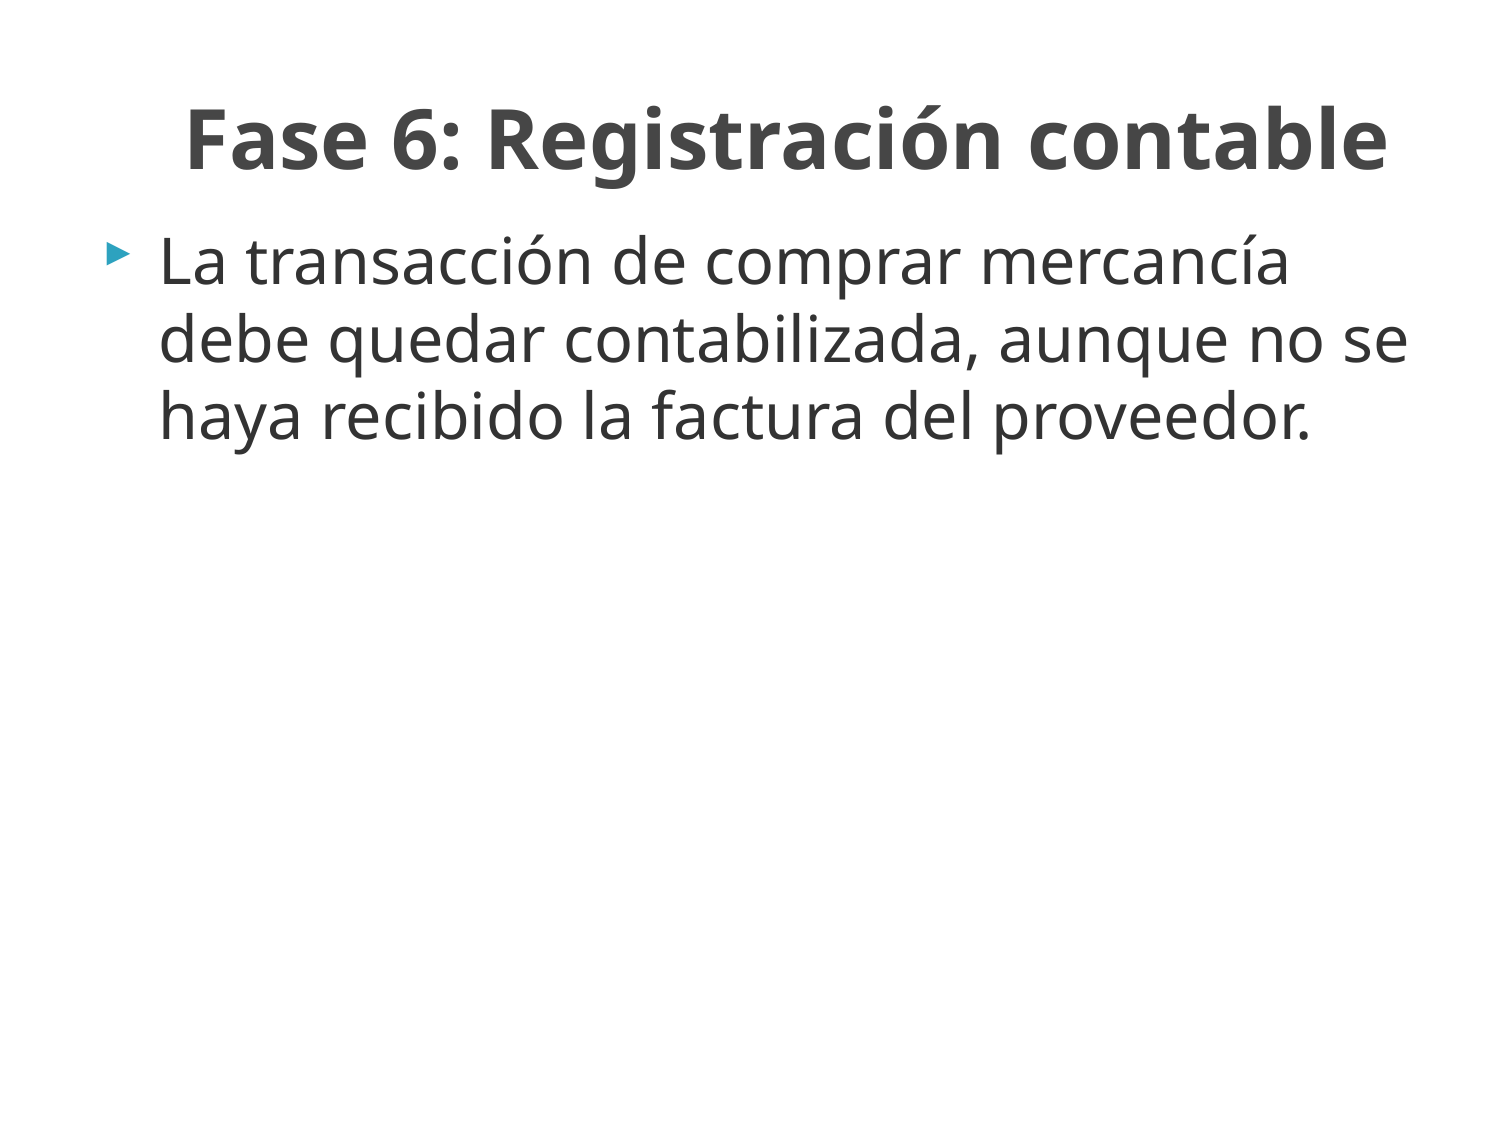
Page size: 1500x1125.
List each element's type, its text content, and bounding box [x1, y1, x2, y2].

list La transacción de comprar mercancía debe quedar contabilizada, aunque no se haya recibido la factura del proveedor. [87, 212, 1475, 955]
title Fase 6: Registración contable [112, 42, 1463, 212]
